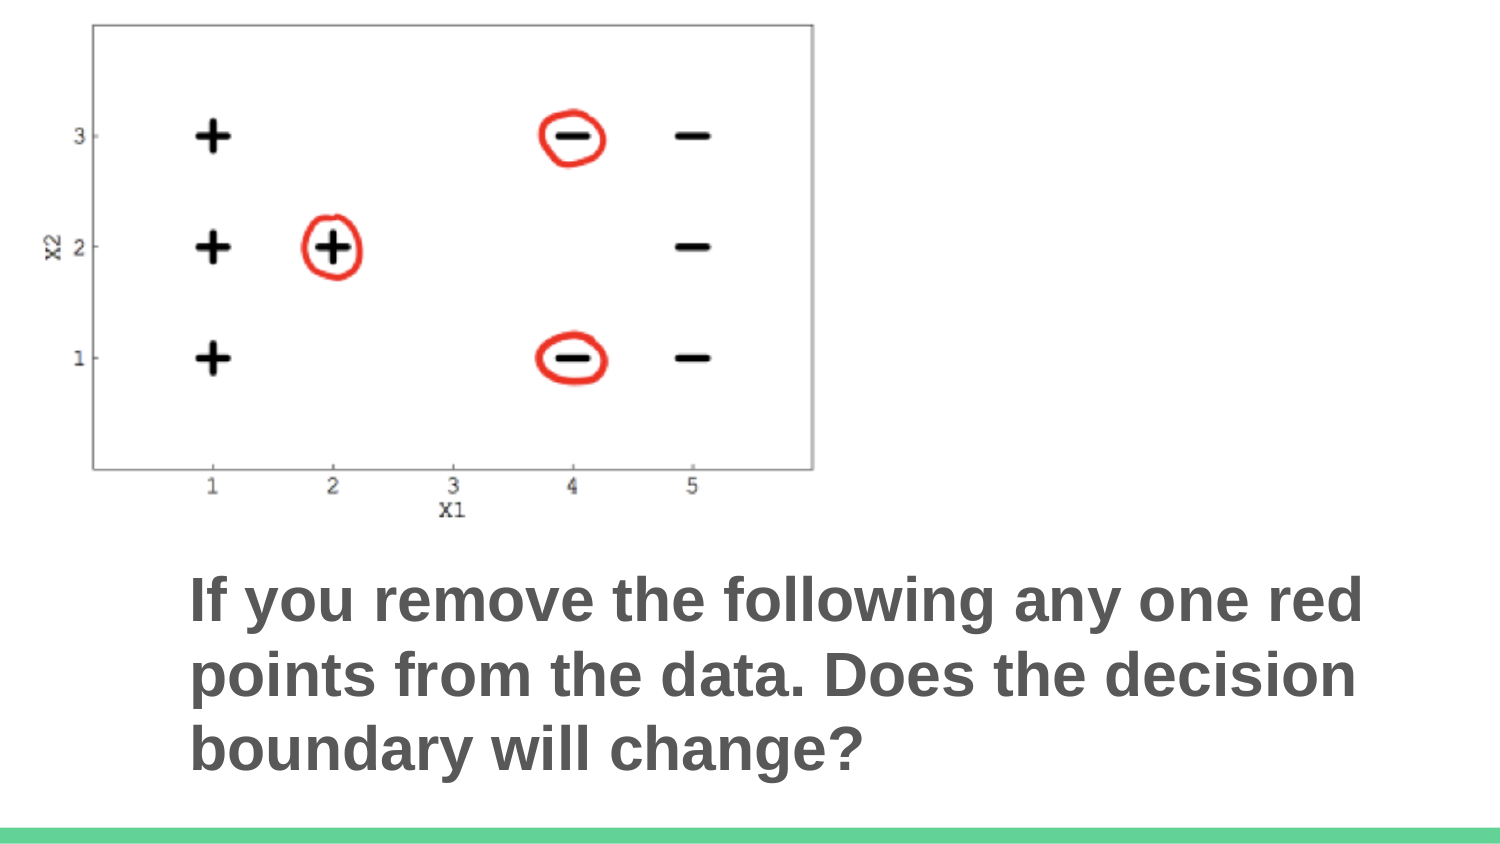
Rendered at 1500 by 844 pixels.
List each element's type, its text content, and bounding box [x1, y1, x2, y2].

picture [19, 0, 965, 535]
text_box If you remove the following any one red points from the data. Does the decision boundary will change? [174, 543, 1383, 844]
